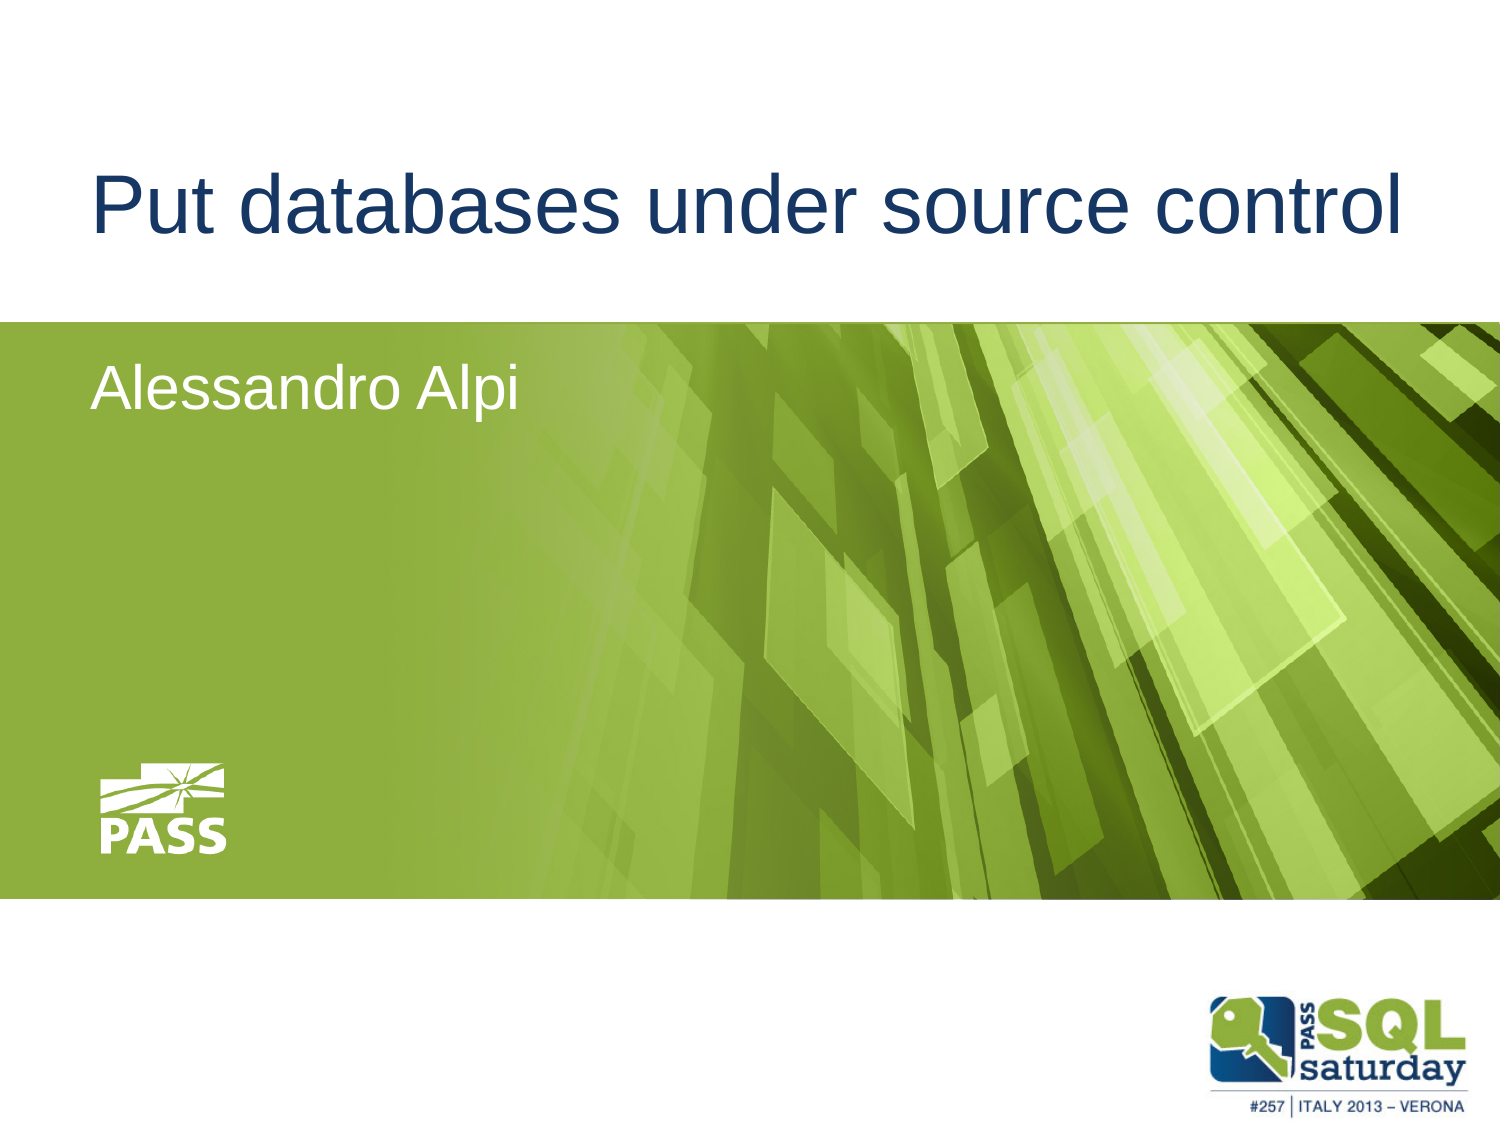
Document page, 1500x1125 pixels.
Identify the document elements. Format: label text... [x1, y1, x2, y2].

subtitle Alessandro Alpi [75, 339, 1376, 627]
title Put databases under source control [75, 98, 1421, 304]
picture [0, 17, 1500, 1125]
